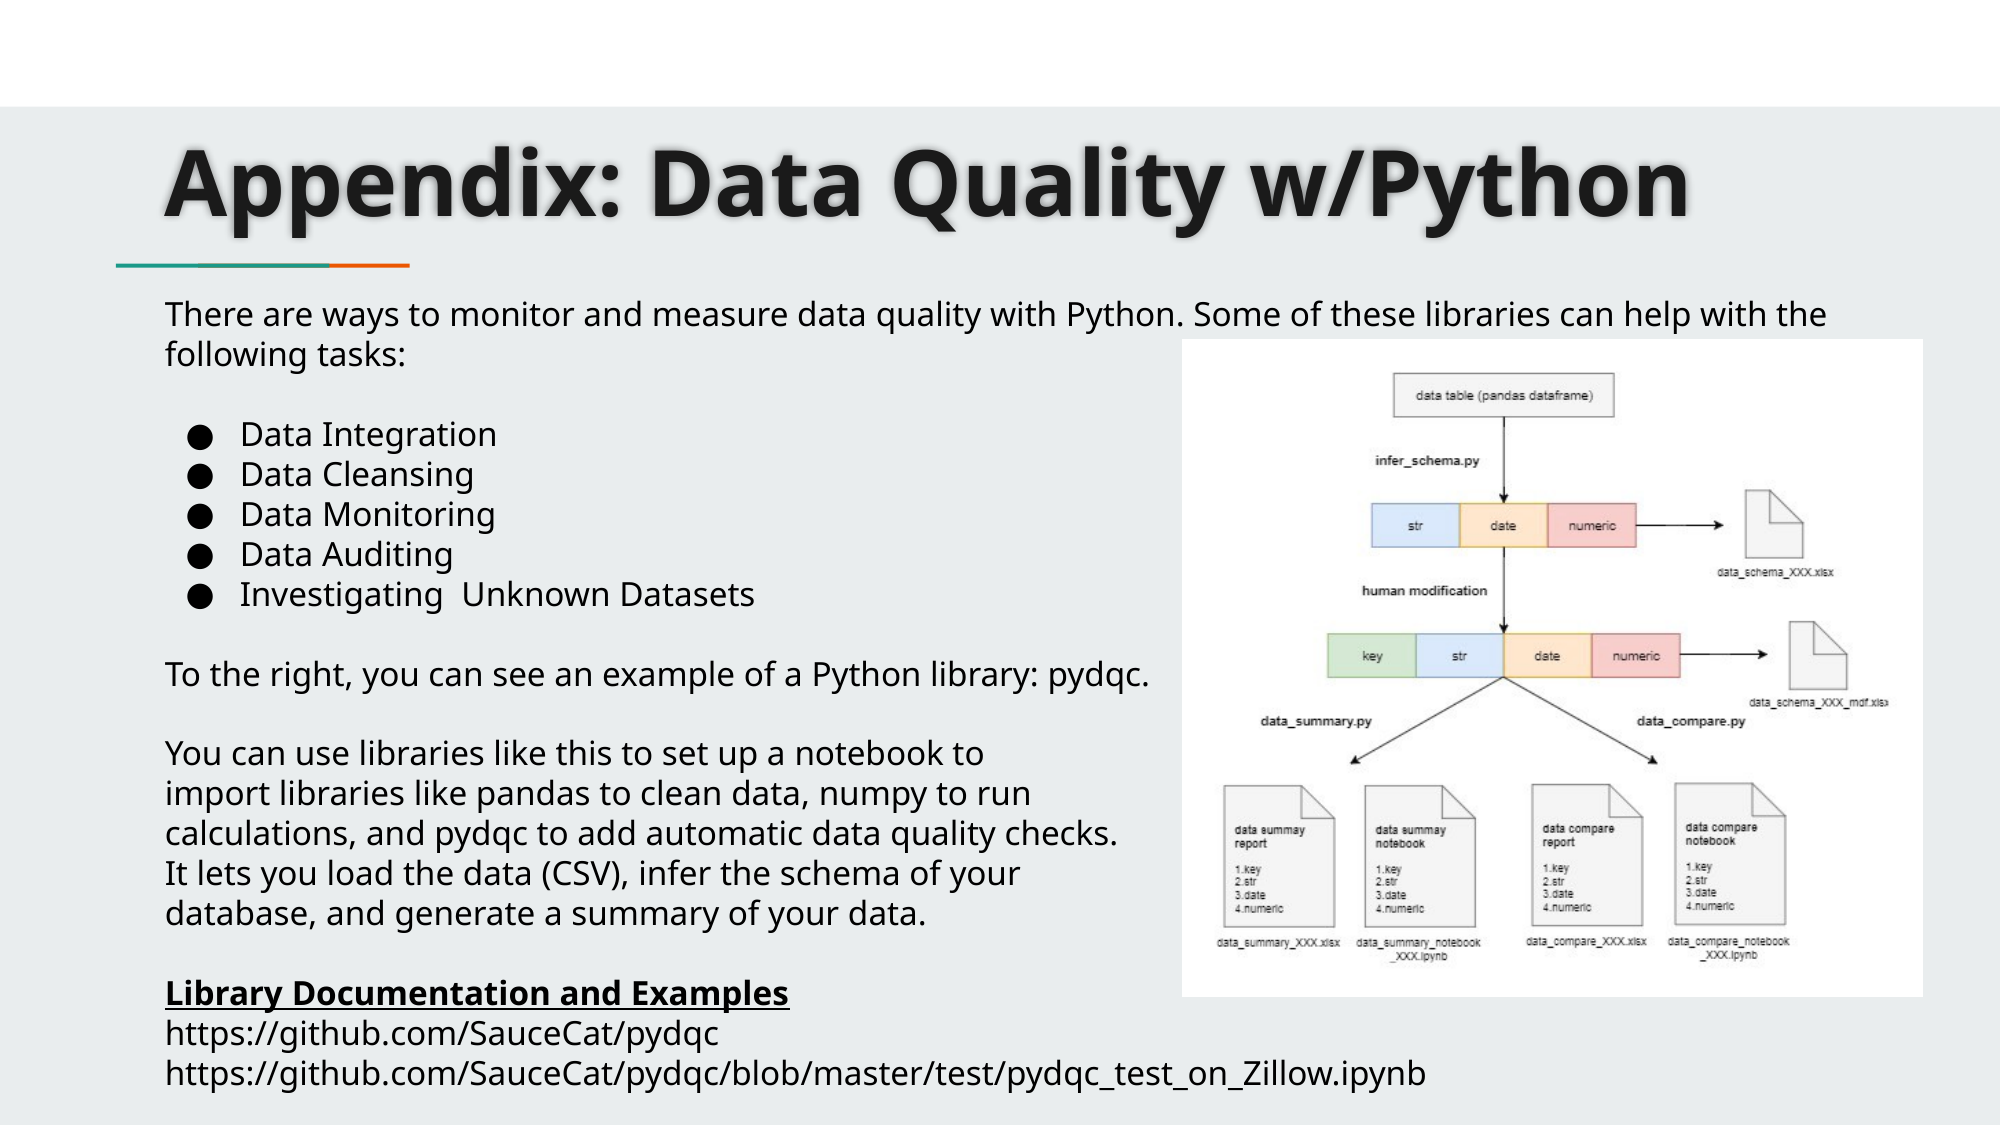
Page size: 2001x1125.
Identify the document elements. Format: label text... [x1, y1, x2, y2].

title Appendix: Data Quality w/Python [149, 99, 1849, 260]
text_box There are ways to monitor and measure data quality with Python. Some of these libraries can help with the following tasks: Data Integration Data Cleansing Data Monitoring Data Auditing Investigating Unknown Datasets To the right, you can see an example of a Python library: pydqc. You can use libraries like this to set up a notebook to import libraries like pandas to clean data, numpy to run calculations, and pydqc to add automatic data quality checks. It lets you load the data (CSV), infer the schema of your database, and generate a summary of your data. Library Documentation and Examples https://github.com/SauceCat/pydqc https://github.com/SauceCat/pydqc/blob/master/test/pydqc_test_on_Zillow.ipynb [149, 278, 1952, 1125]
picture [1182, 339, 1923, 997]
